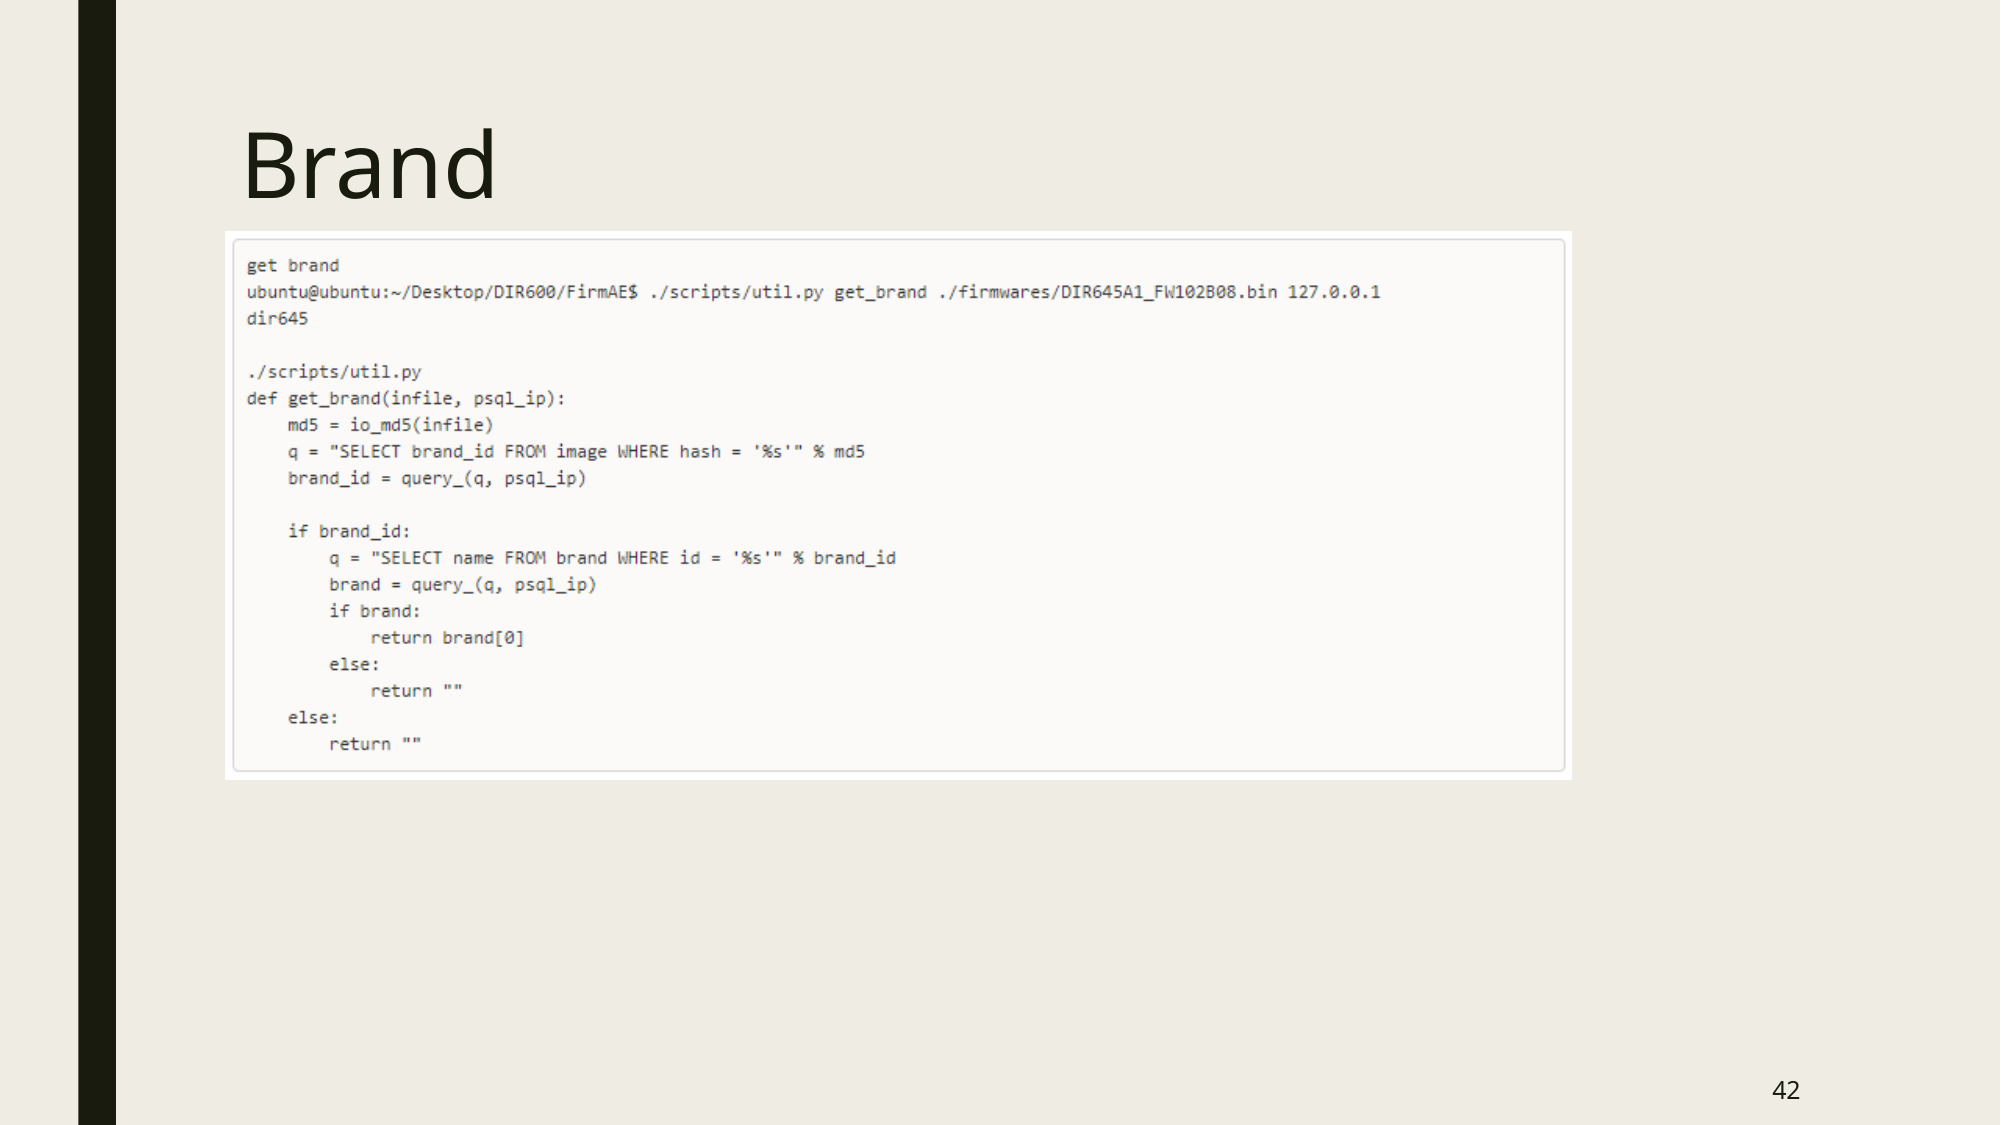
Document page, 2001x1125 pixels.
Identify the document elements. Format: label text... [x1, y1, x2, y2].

picture [224, 231, 1572, 780]
title Brand [225, 112, 1800, 232]
slide_number 42 [1553, 1058, 1816, 1125]
